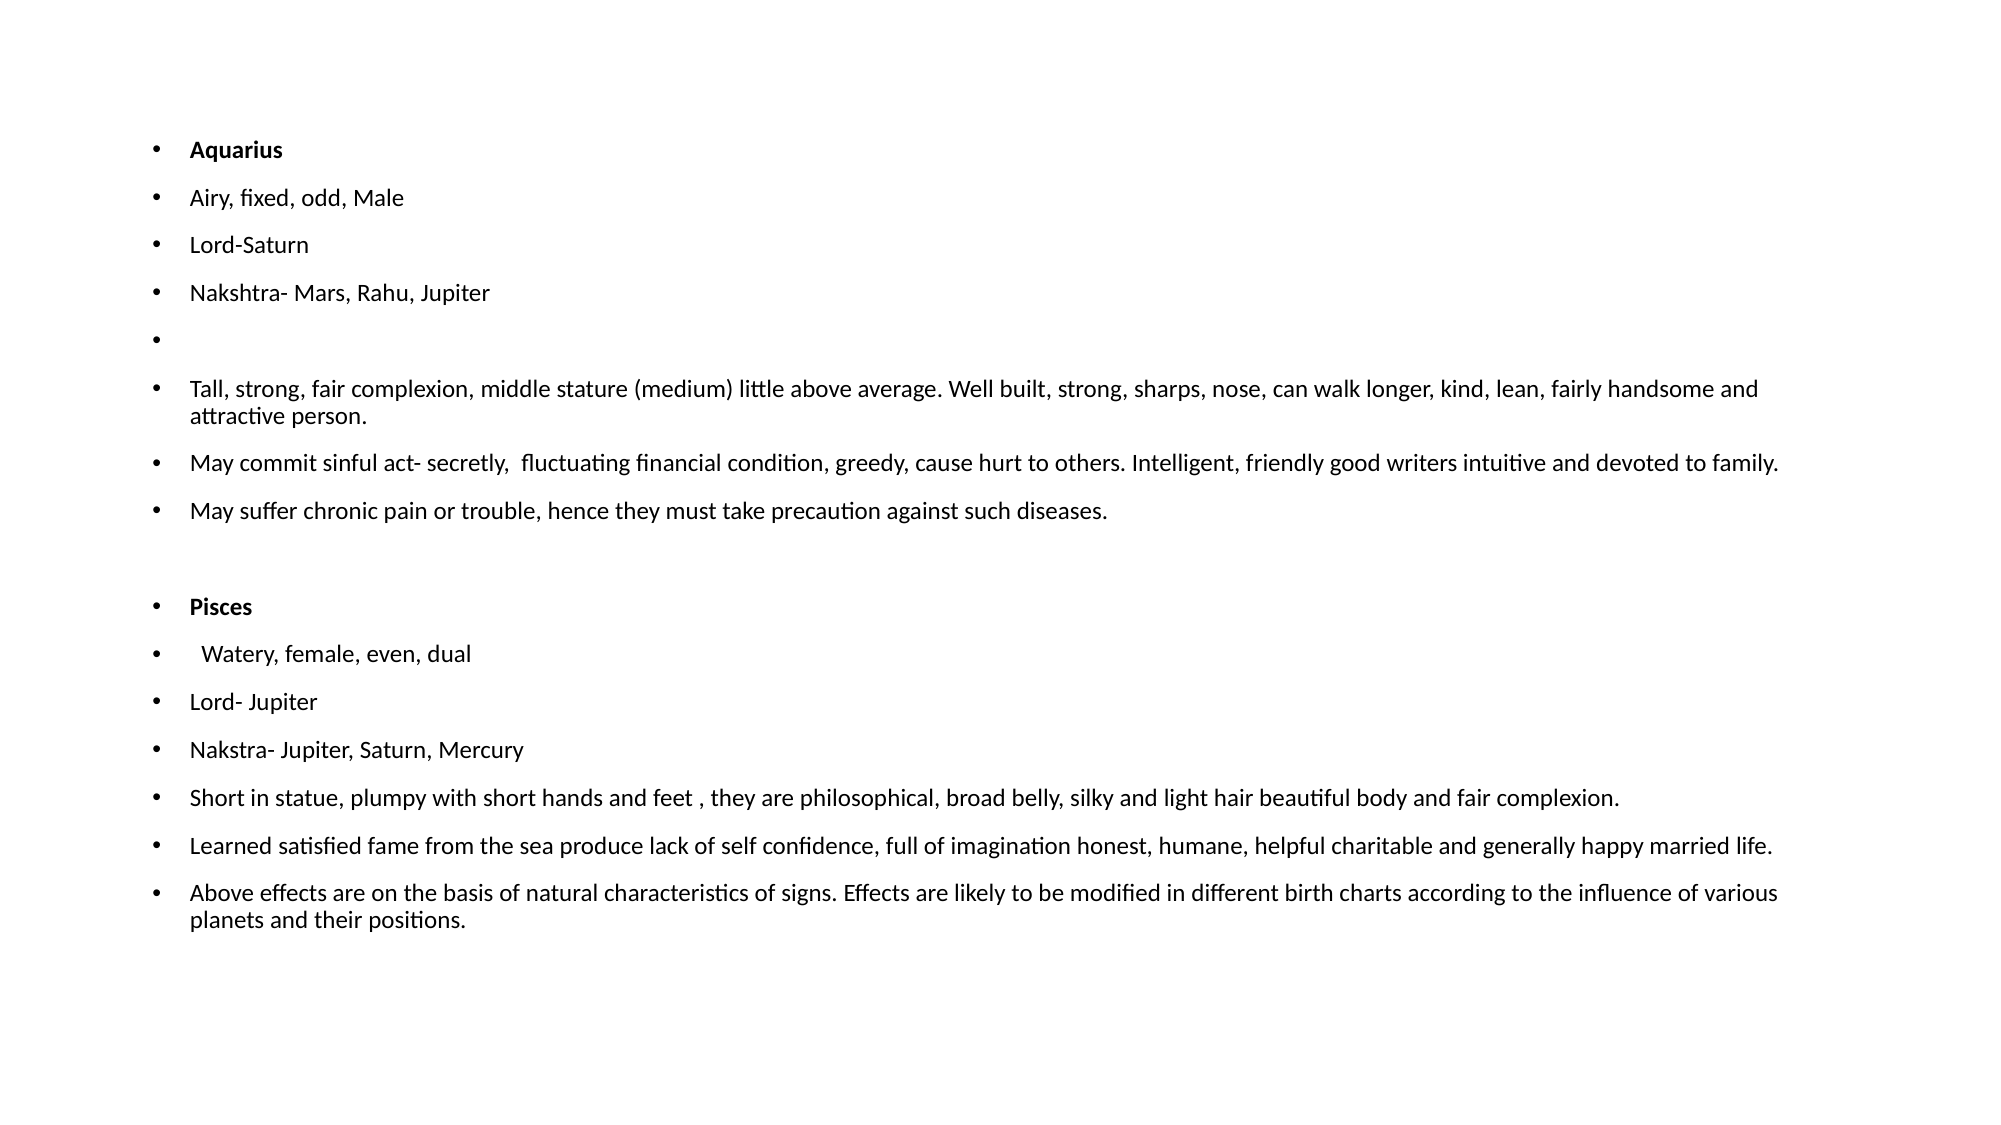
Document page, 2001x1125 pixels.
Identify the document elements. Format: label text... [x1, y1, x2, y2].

list Aquarius Airy, fixed, odd, Male Lord-Saturn Nakshtra- Mars, Rahu, Jupiter Tall, strong, fair complexion, middle stature (medium) little above average. Well built, strong, sharps, nose, can walk longer, kind, lean, fairly handsome and attractive person. May commit sinful act- secretly, fluctuating financial condition, greedy, cause hurt to others. Intelligent, friendly good writers intuitive and devoted to family. May suffer chronic pain or trouble, hence they must take precaution against such diseases. Pisces Watery, female, even, dual Lord- Jupiter Nakstra- Jupiter, Saturn, Mercury Short in statue, plumpy with short hands and feet , they are philosophical, broad belly, silky and light hair beautiful body and fair complexion. Learned satisfied fame from the sea produce lack of self confidence, full of imagination honest, humane, helpful charitable and generally happy married life. Above effects are on the basis of natural characteristics of signs. Effects are likely to be modified in different birth charts according to the influence of various planets and their positions. [137, 129, 1863, 1014]
